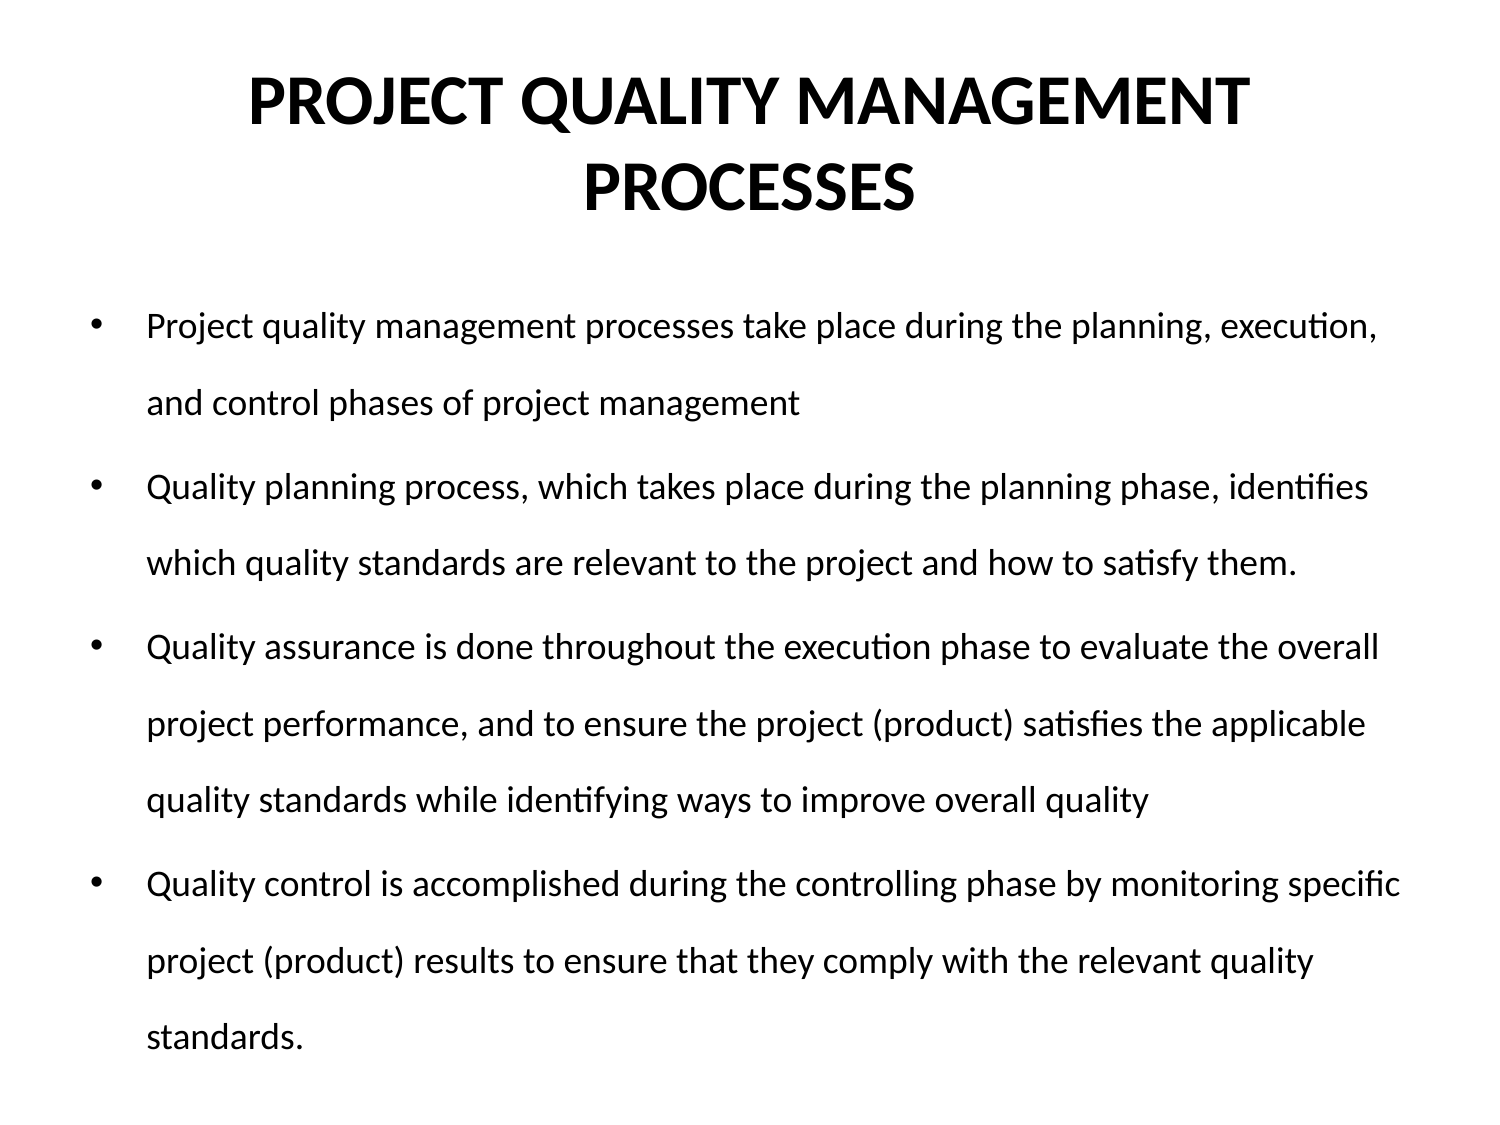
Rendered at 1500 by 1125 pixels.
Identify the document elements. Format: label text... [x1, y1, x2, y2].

title PROJECT QUALITY MANAGEMENT PROCESSES [75, 45, 1425, 233]
list Project quality management processes take place during the planning, execution, and control phases of project management Quality planning process, which takes place during the planning phase, identifies which quality standards are relevant to the project and how to satisfy them. Quality assurance is done throughout the execution phase to evaluate the overall project performance, and to ensure the project (product) satisfies the applicable quality standards while identifying ways to improve overall quality Quality control is accomplished during the controlling phase by monitoring specific project (product) results to ensure that they comply with the relevant quality standards. [75, 262, 1425, 1050]
